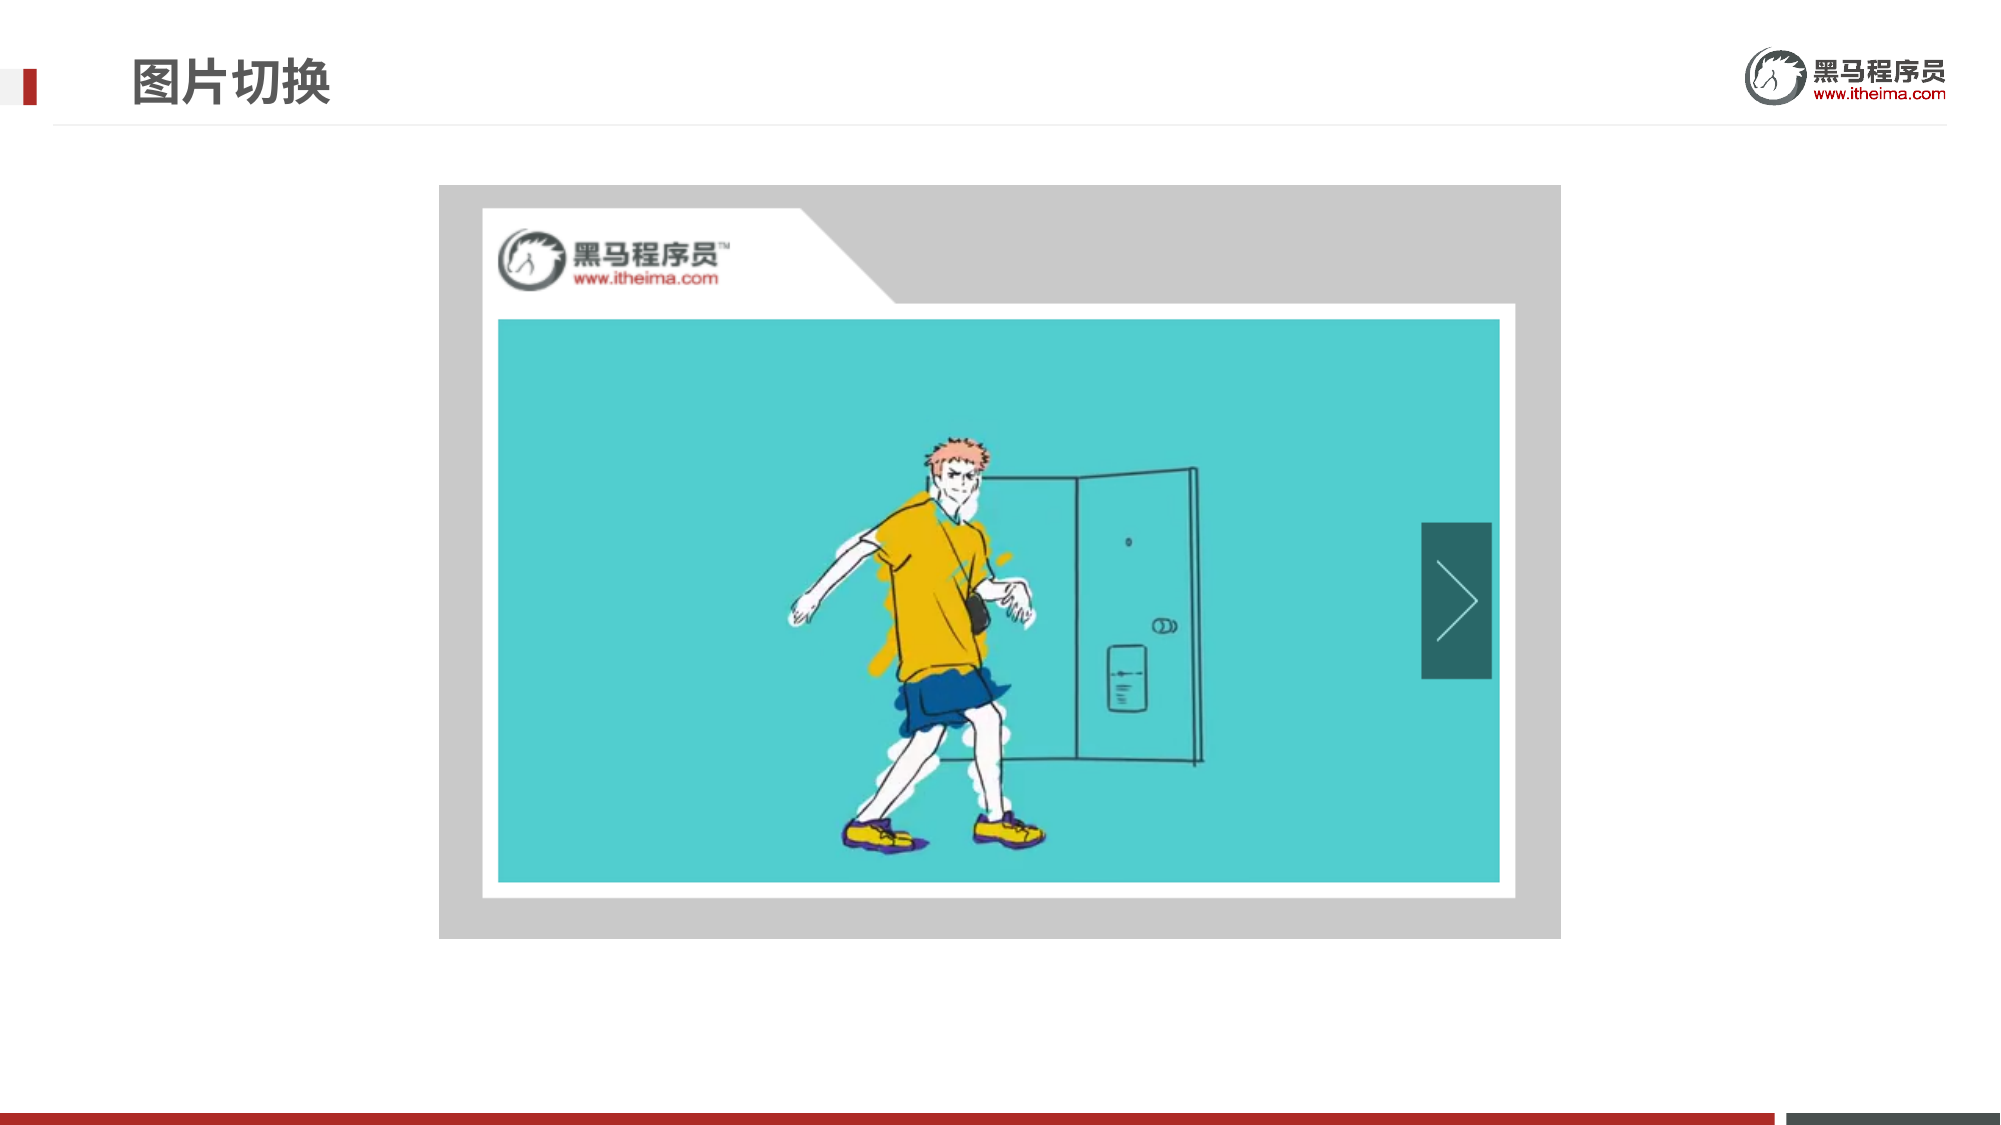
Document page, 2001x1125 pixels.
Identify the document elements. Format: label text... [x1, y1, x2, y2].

title 图片切换 [116, 38, 1556, 124]
picture [1744, 46, 1946, 106]
picture [439, 185, 1561, 940]
